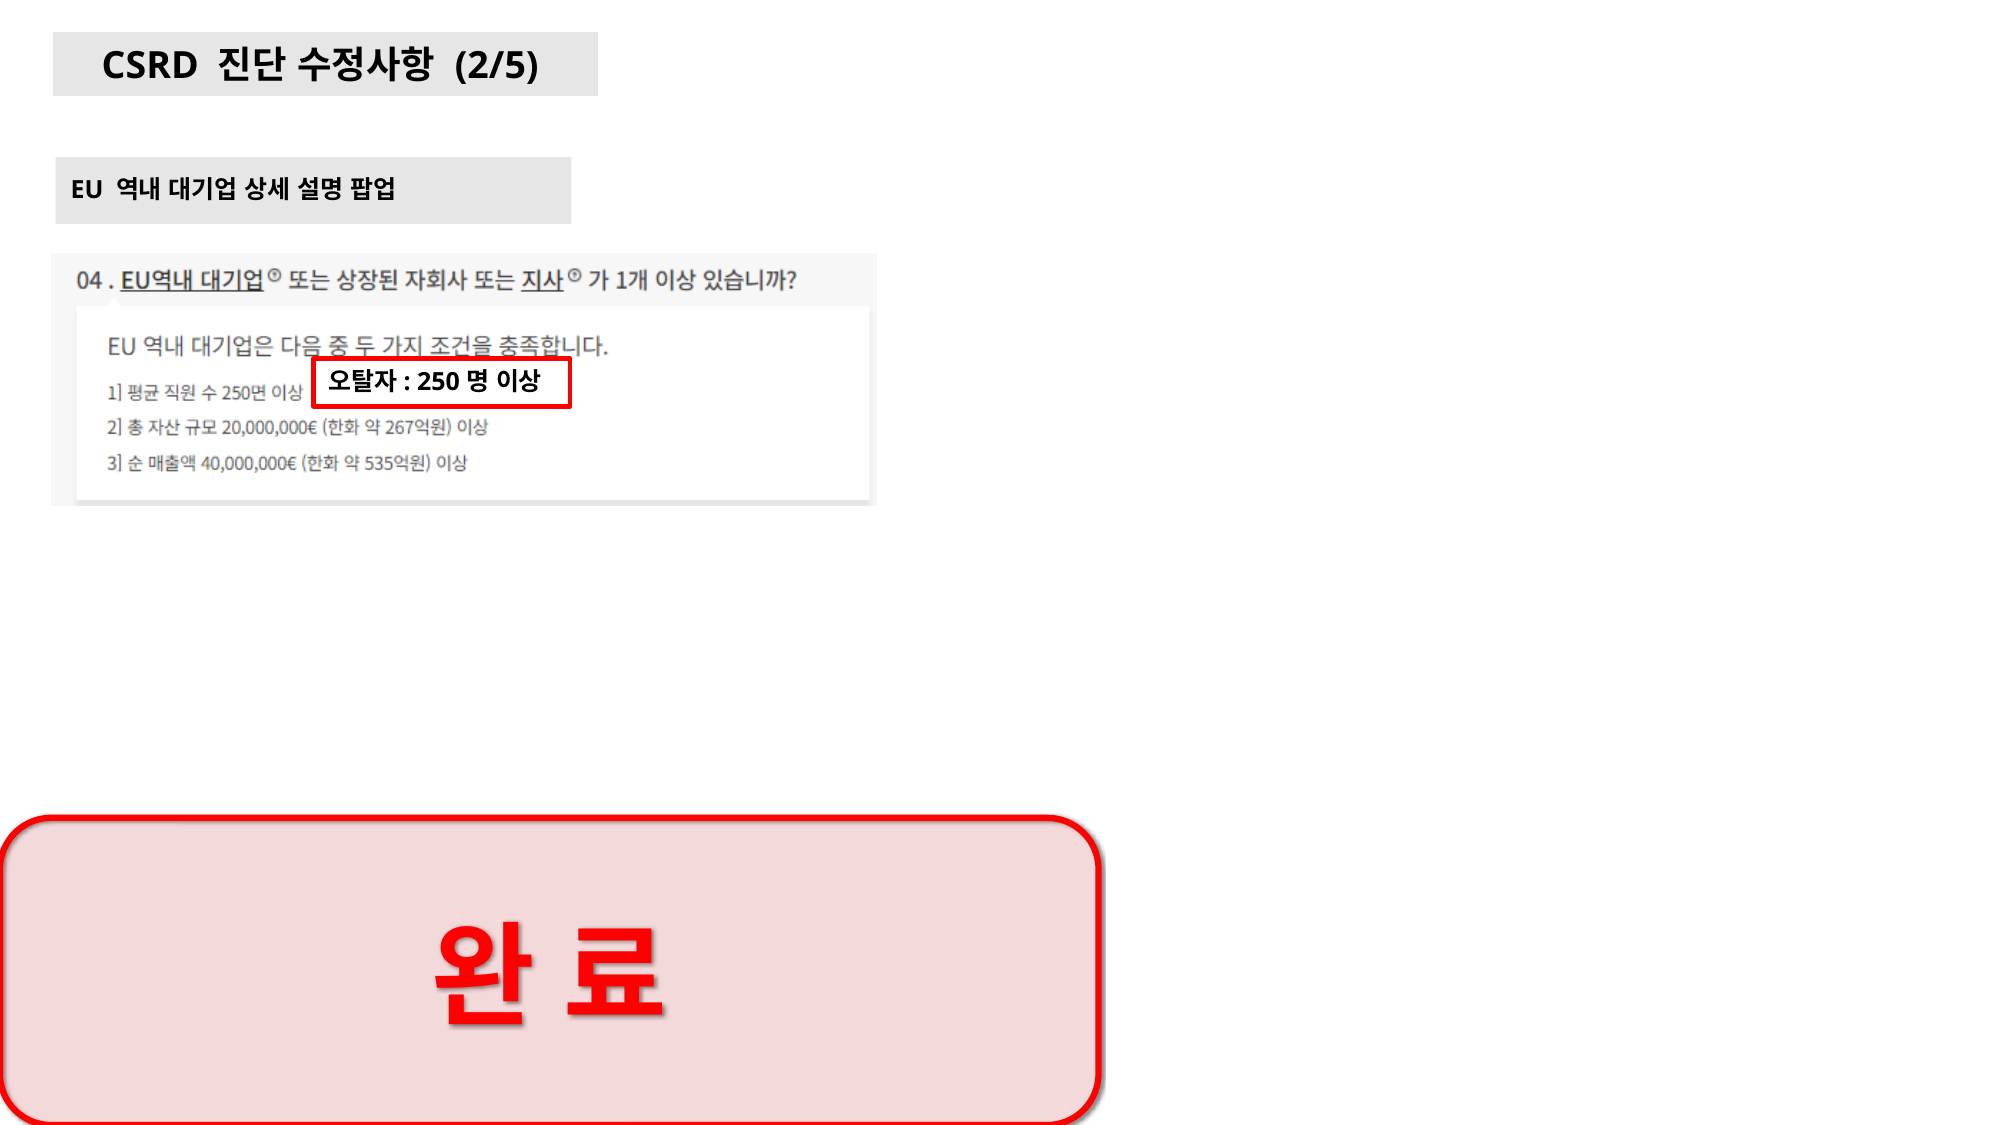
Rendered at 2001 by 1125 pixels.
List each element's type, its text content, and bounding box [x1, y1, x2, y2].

text_box CSRD 진단 수정사항 (2/5) [51, 30, 600, 98]
text_box 완 료 [0, 817, 1099, 1125]
text_box EU 역내 대기업 상세 설명 팝업 [55, 157, 572, 224]
picture [51, 253, 877, 506]
